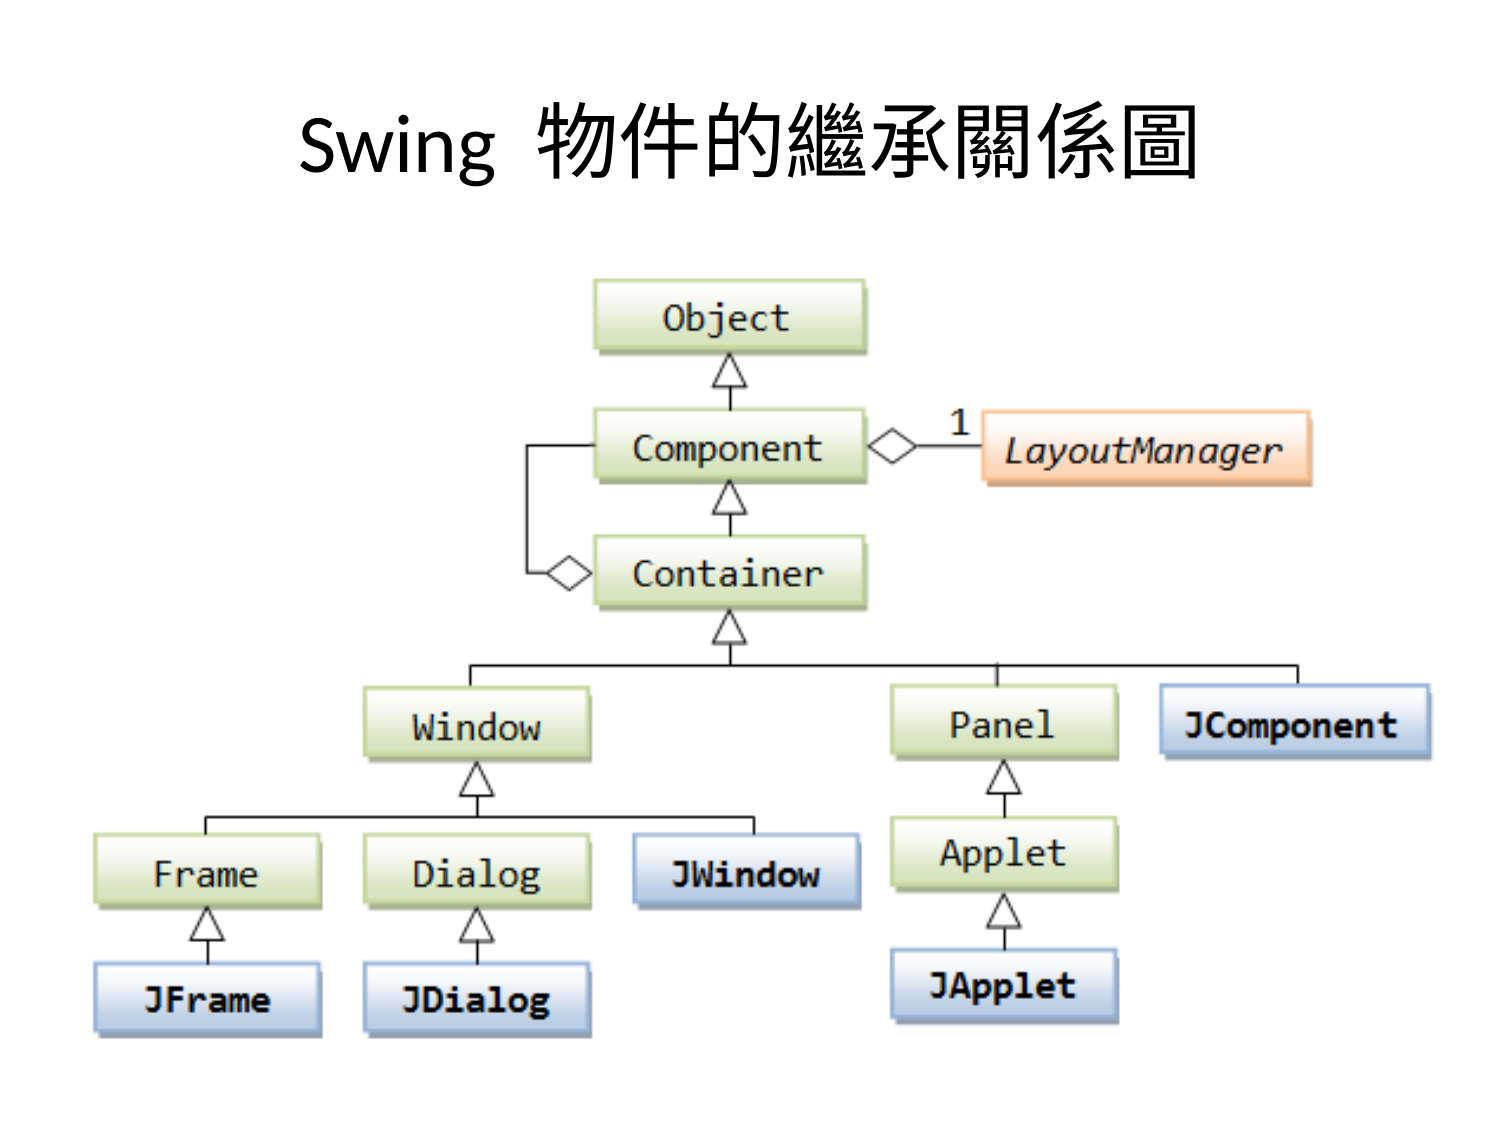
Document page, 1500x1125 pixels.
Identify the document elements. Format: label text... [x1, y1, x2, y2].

picture [74, 257, 1451, 1058]
title Swing 物件的繼承關係圖 [75, 45, 1425, 233]
